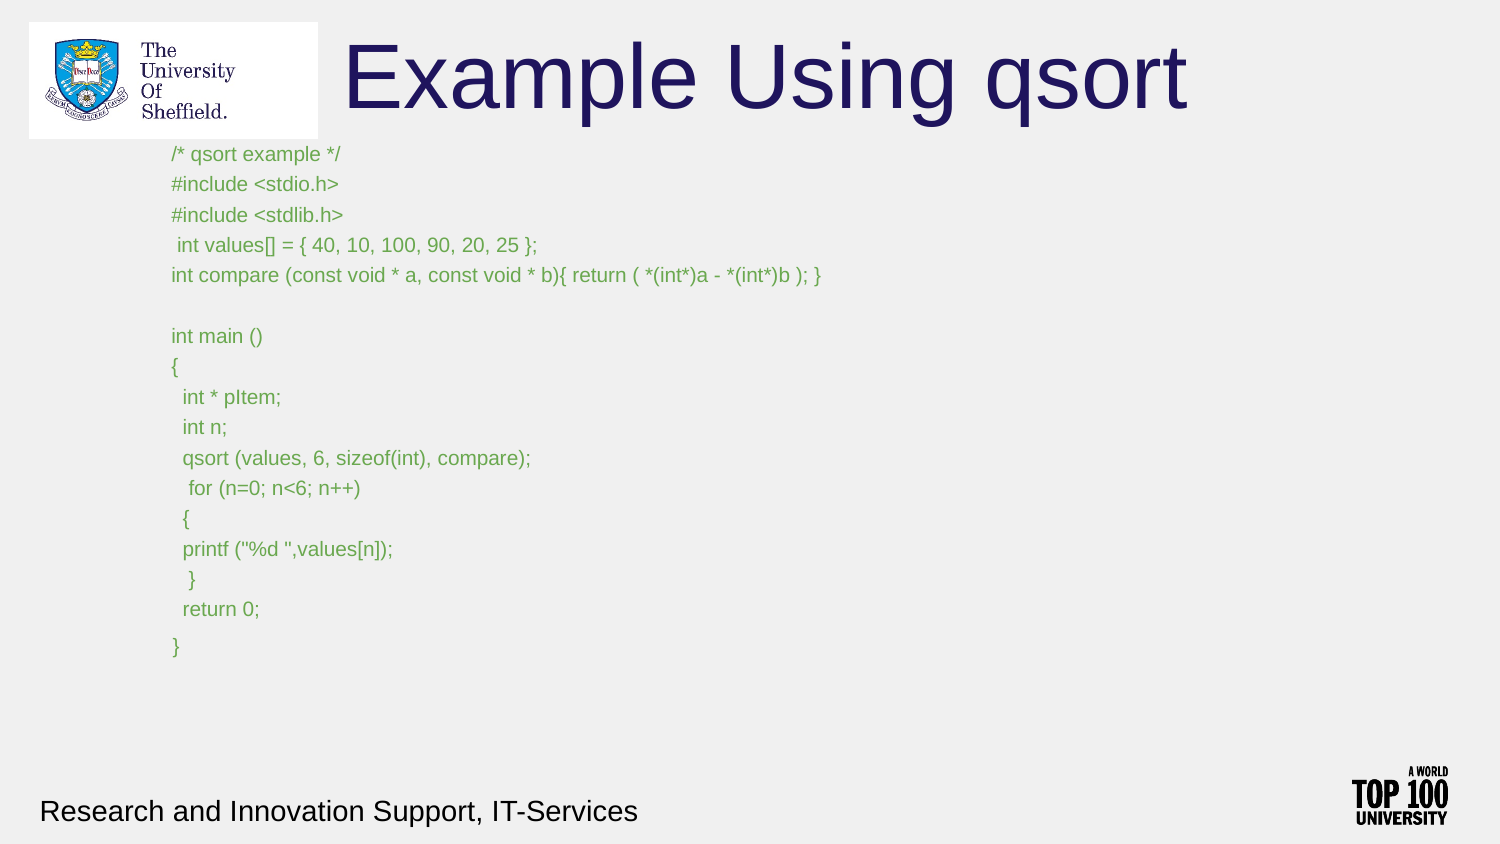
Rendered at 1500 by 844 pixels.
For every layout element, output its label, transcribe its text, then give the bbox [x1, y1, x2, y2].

title Example Using qsort [327, 27, 1500, 122]
picture [29, 22, 318, 139]
list /* qsort example */ #include <stdio.h> #include <stdlib.h> int values[] = { 40, 10, 100, 90, 20, 25 }; int compare (const void * a, const void * b){ return ( *(int*)a - *(int*)b ); } int main () { int * pItem; int n; qsort (values, 6, sizeof(int), compare); for (n=0; n<6; n++) { printf ("%d ",values[n]); } return 0; } [99, 138, 1450, 750]
picture [1352, 766, 1448, 825]
